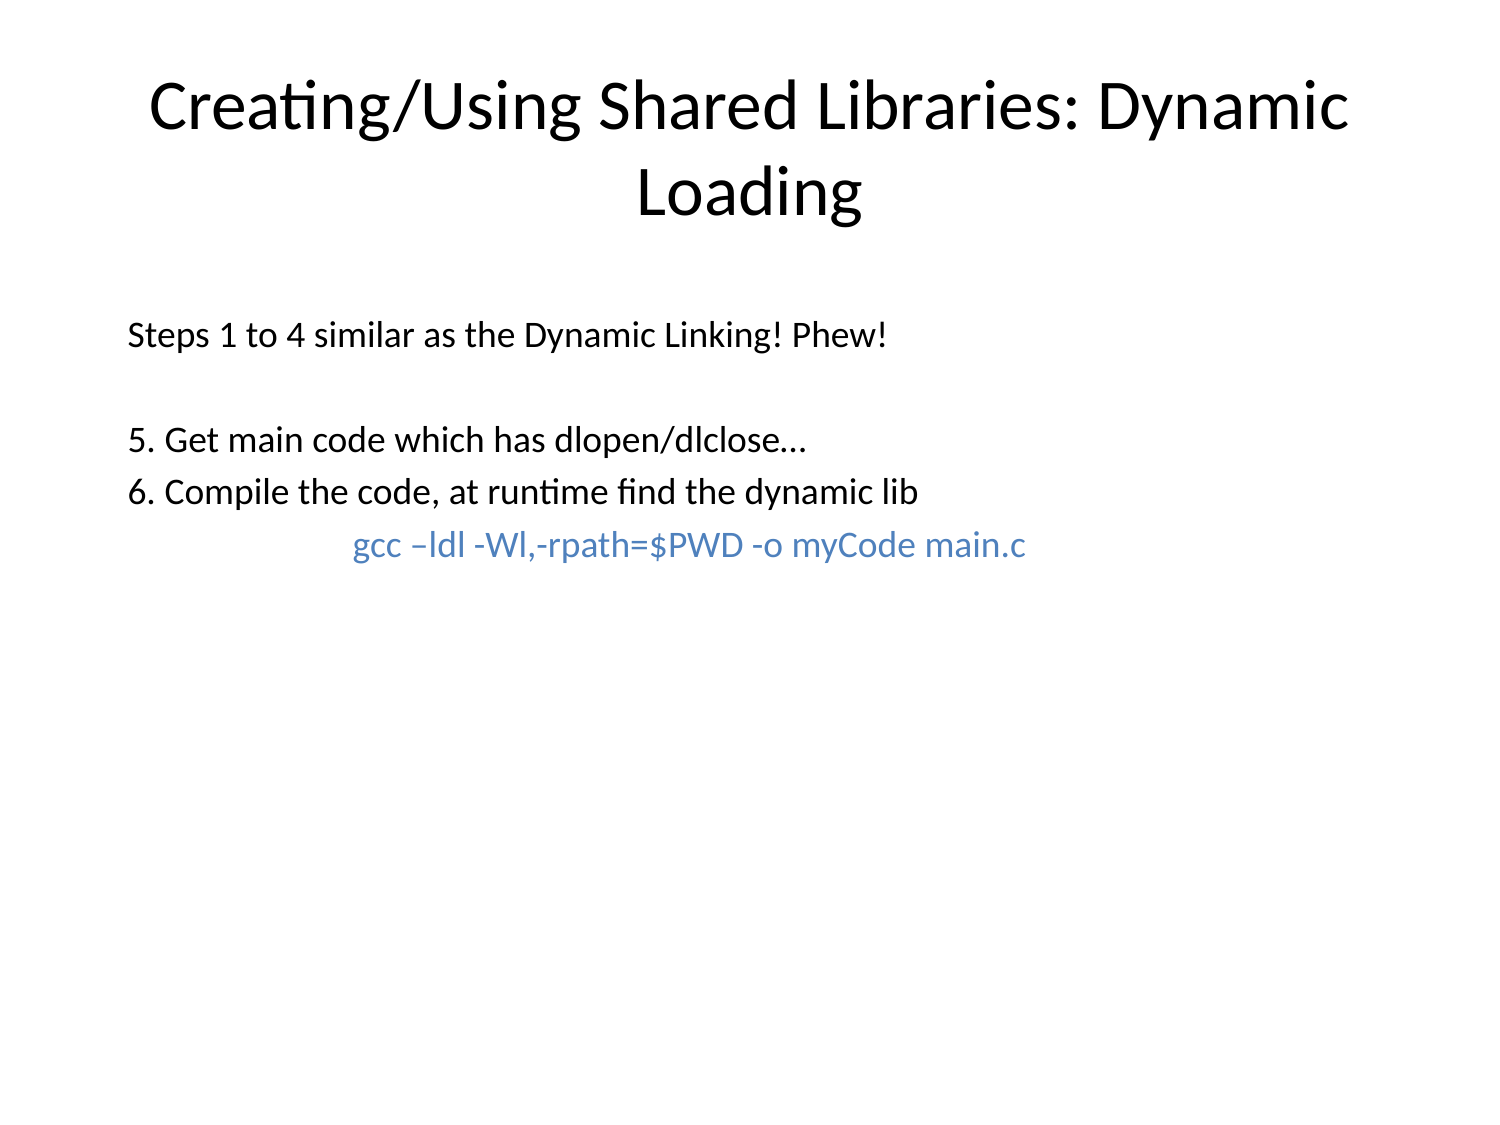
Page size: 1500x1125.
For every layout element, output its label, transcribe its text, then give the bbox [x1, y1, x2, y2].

text_box Steps 1 to 4 similar as the Dynamic Linking! Phew! 5. Get main code which has dlopen/dlclose… 6. Compile the code, at runtime find the dynamic lib gcc –ldl -Wl,-rpath=$PWD -o myCode main.c [112, 249, 1463, 820]
title Creating/Using Shared Libraries: Dynamic Loading [75, 50, 1425, 238]
